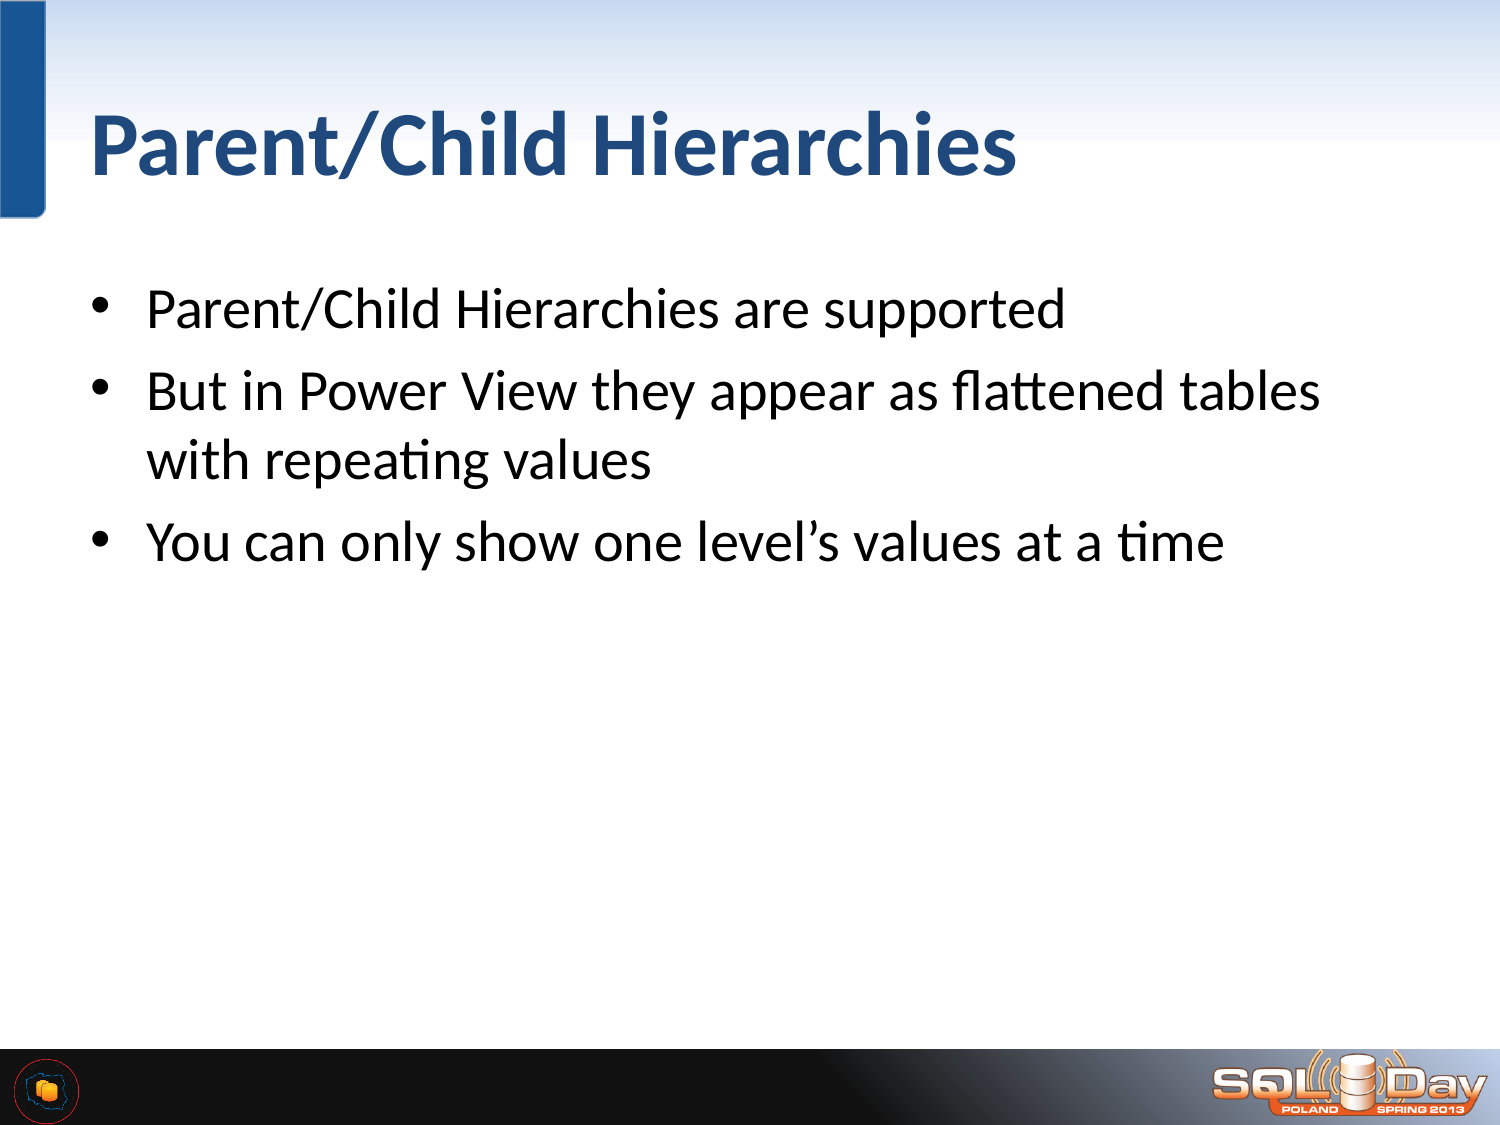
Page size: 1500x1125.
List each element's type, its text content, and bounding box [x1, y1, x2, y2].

picture [12, 1057, 80, 1125]
picture [1212, 1049, 1488, 1116]
title Parent/Child Hierarchies [75, 45, 1425, 233]
list Parent/Child Hierarchies are supported But in Power View they appear as flattened tables with repeating values You can only show one level’s values at a time [75, 262, 1425, 1005]
picture [0, 0, 46, 219]
